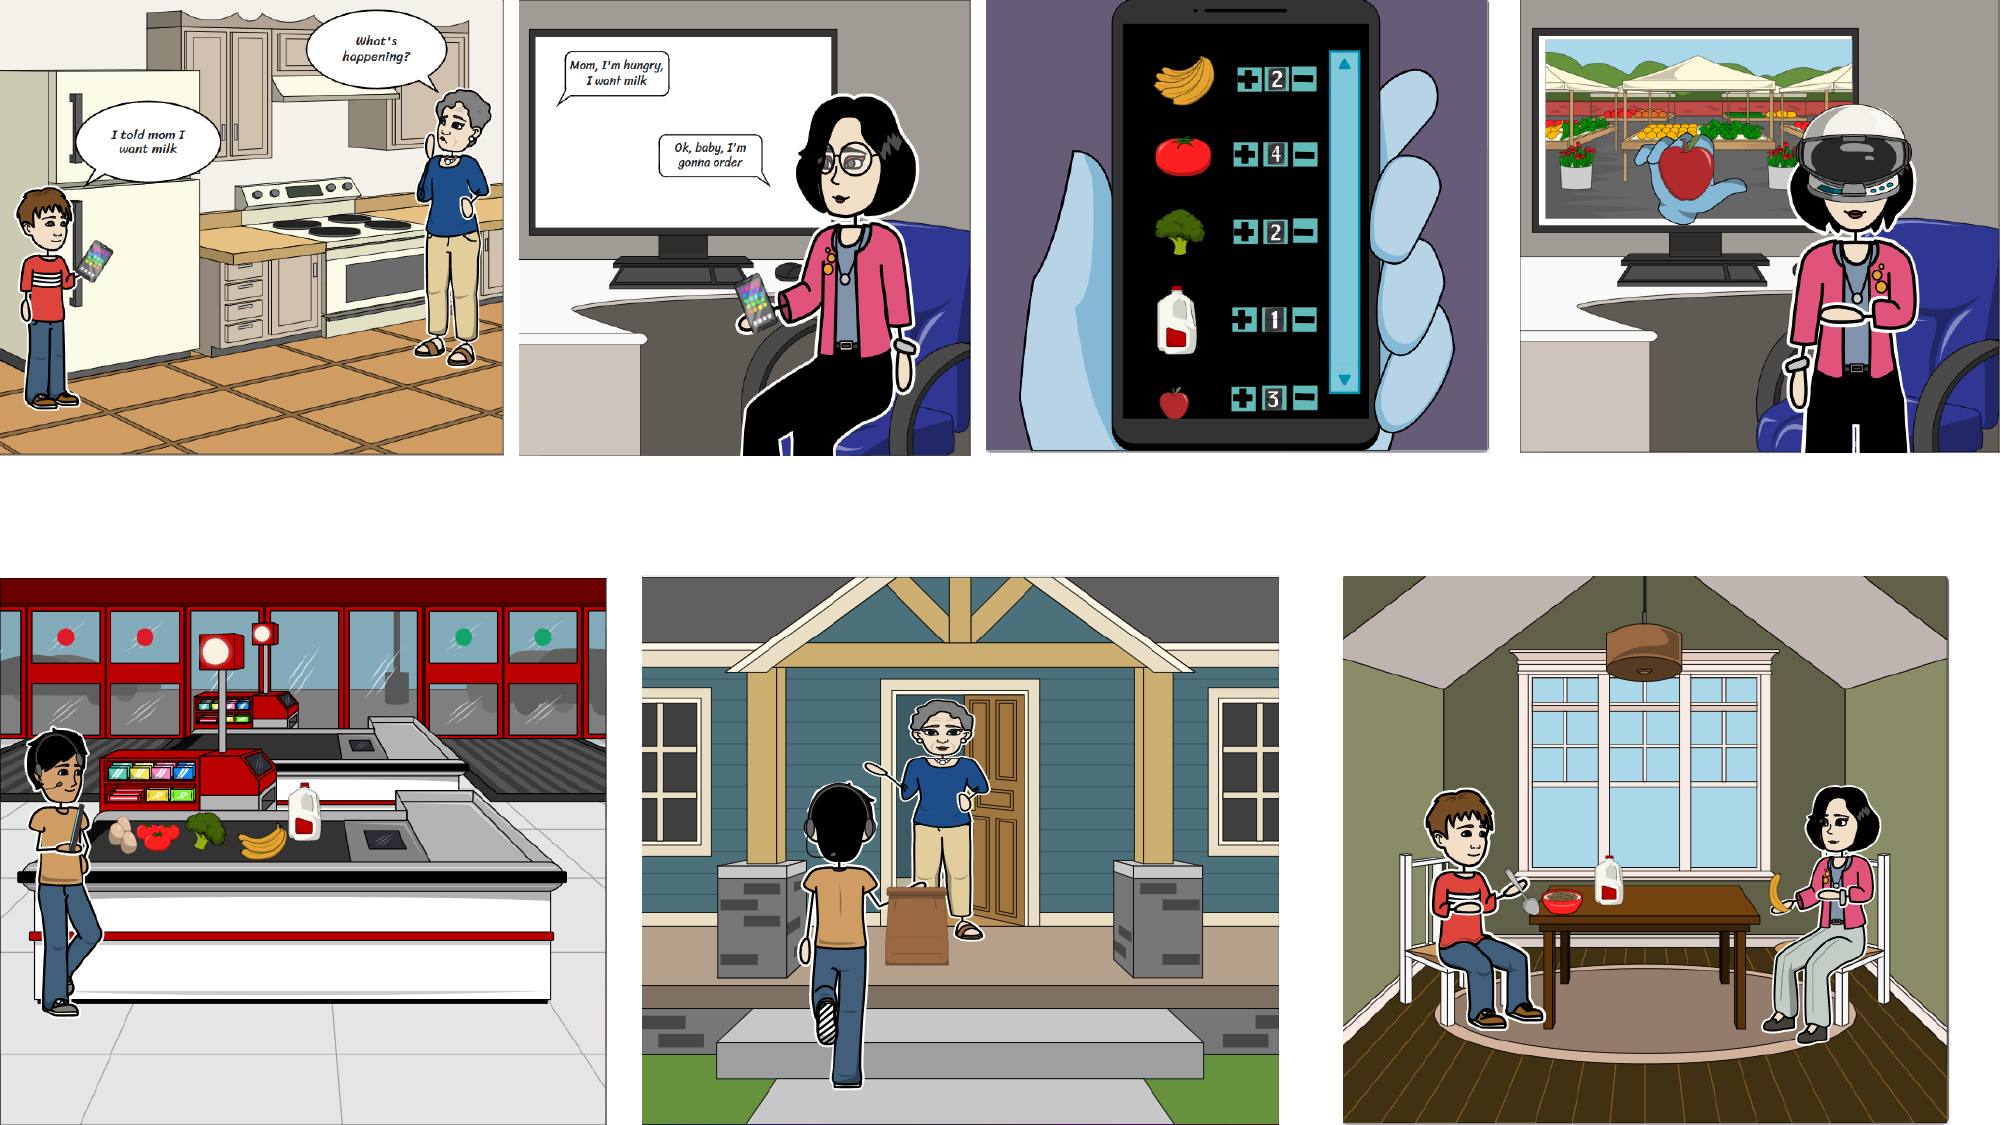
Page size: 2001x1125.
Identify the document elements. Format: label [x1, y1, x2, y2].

picture [642, 575, 1279, 1125]
picture [0, 0, 504, 456]
picture [1342, 576, 1950, 1125]
picture [0, 578, 607, 1125]
picture [1520, 0, 2000, 453]
picture [986, 0, 1490, 453]
picture [519, 0, 971, 456]
